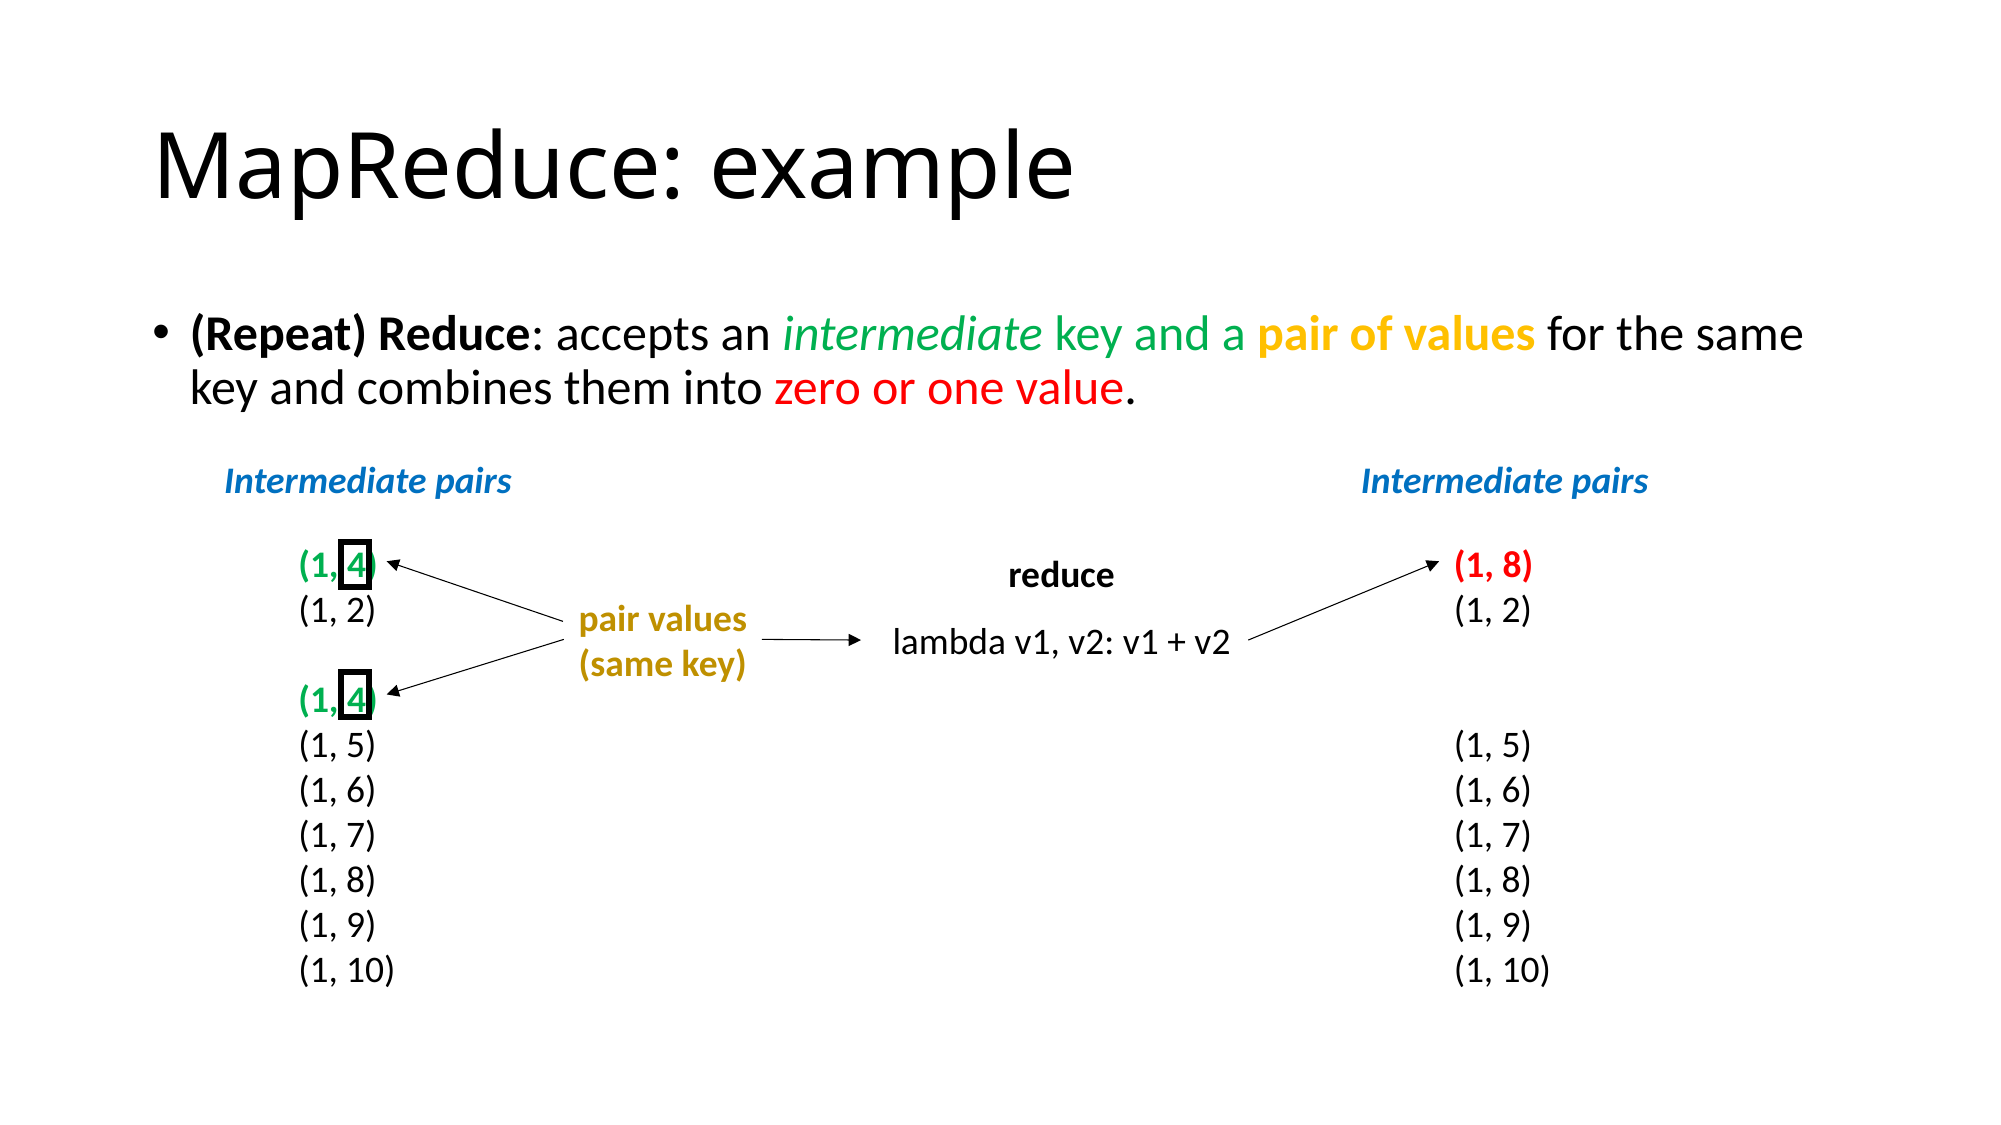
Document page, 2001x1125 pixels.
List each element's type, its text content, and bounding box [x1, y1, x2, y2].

text_box Intermediate pairs [209, 448, 528, 509]
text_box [386, 561, 563, 622]
text_box [340, 671, 370, 718]
text_box [340, 541, 370, 588]
text_box (1, 8) (1, 2) (1, 5) (1, 6) (1, 7) (1, 8) (1, 9) (1, 10) [1439, 532, 1570, 998]
list (Repeat) Reduce: accepts an intermediate key and a pair of values for the same key and combines them into zero or one value. [137, 299, 1863, 427]
text_box reduce [993, 542, 1131, 602]
text_box pair values (same key) [563, 587, 762, 692]
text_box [1248, 561, 1440, 640]
text_box Intermediate pairs [1346, 448, 1664, 509]
title MapReduce: example [137, 59, 1863, 278]
text_box (1, 4) (1, 2) (1, 4) (1, 5) (1, 6) (1, 7) (1, 8) (1, 9) (1, 10) [283, 532, 414, 998]
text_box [386, 640, 563, 695]
text_box lambda v1, v2: v1 + v2 [877, 609, 1247, 670]
